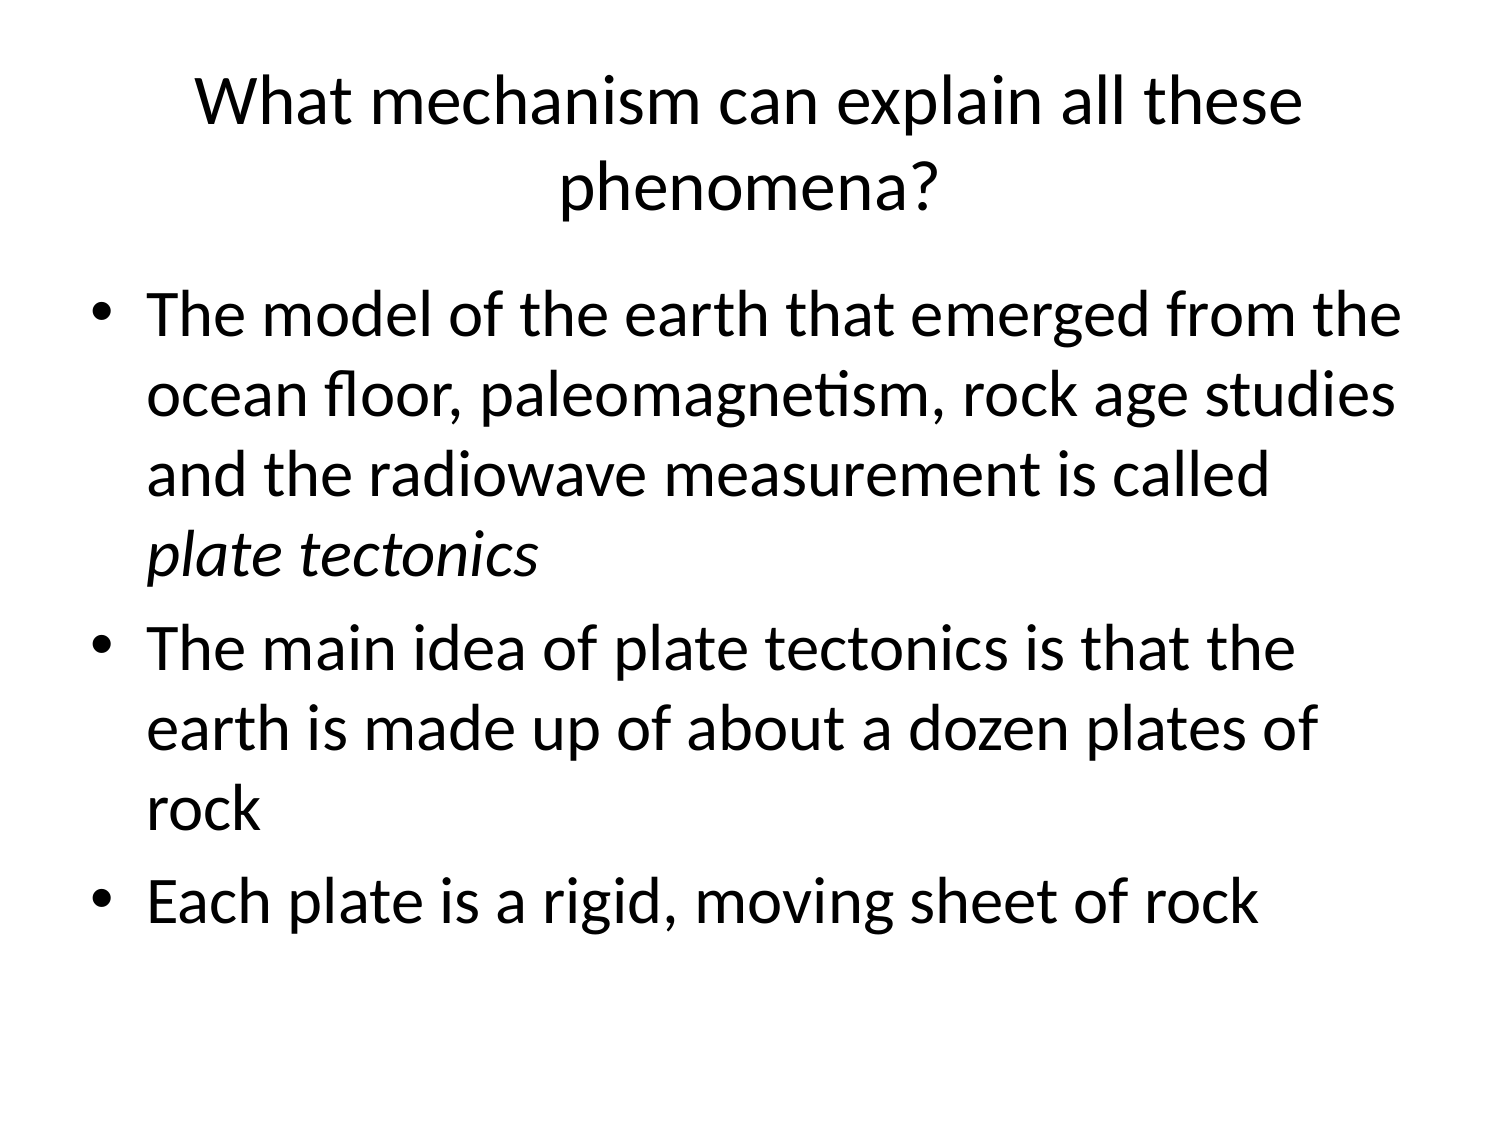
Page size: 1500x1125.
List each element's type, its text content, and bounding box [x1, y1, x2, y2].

title What mechanism can explain all these phenomena? [75, 45, 1425, 233]
list The model of the earth that emerged from the ocean floor, paleomagnetism, rock age studies and the radiowave measurement is called plate tectonics The main idea of plate tectonics is that the earth is made up of about a dozen plates of rock Each plate is a rigid, moving sheet of rock [75, 262, 1425, 1005]
